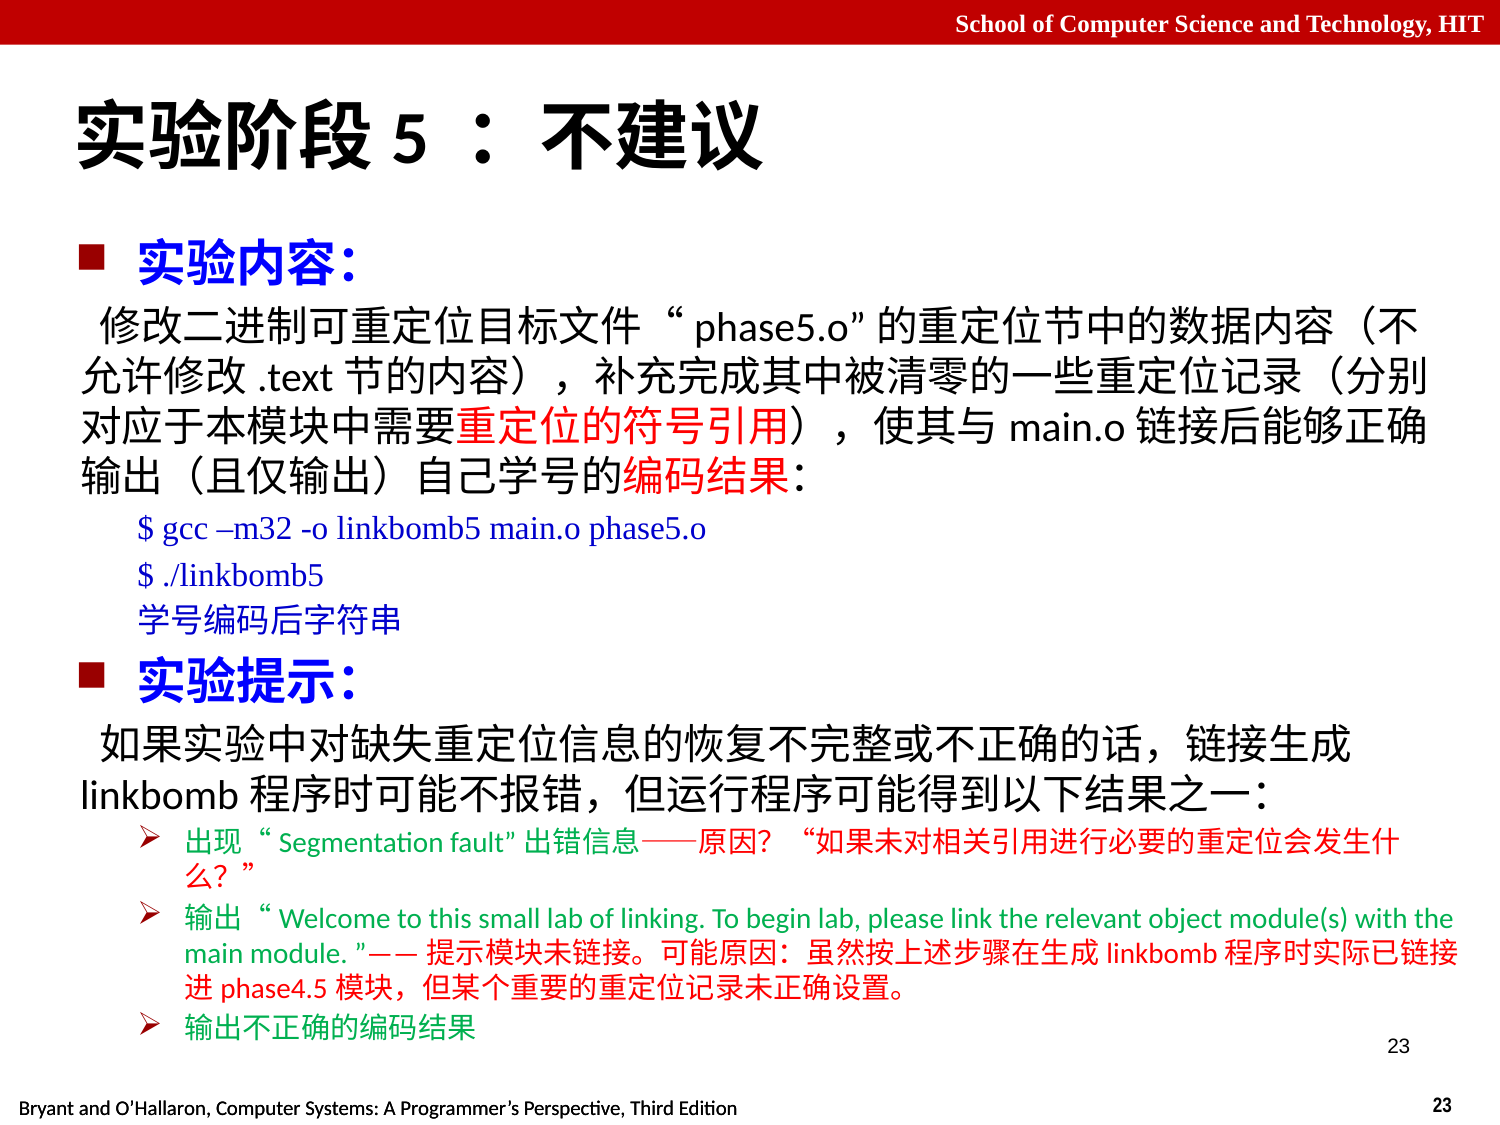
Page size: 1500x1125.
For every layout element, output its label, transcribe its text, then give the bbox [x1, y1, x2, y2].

text_box 23 [1074, 1040, 1425, 1100]
title 实验阶段5 ：不建议 [58, 71, 1500, 197]
list 实验内容： 修改二进制可重定位目标文件“phase5.o”的重定位节中的数据内容（不允许修改.text节的内容），补充完成其中被清零的一些重定位记录（分别对应于本模块中需要重定位的符号引用），使其与main.o链接后能够正确输出（且仅输出）自己学号的编码结果： $ gcc –m32 -o linkbomb5 main.o phase5.o $ ./linkbomb5 学号编码后字符串 实验提示： 如果实验中对缺失重定位信息的恢复不完整或不正确的话，链接生成linkbomb程序时可能不报错，但运行程序可能得到以下结果之一： 出现“Segmentation fault”出错信息——原因？“如果未对相关引用进行必要的重定位会发生什么？” 输出“Welcome to this small lab of linking. To begin lab, please link the relevant object module(s) with the main module. ”——提示模块未链接。可能原因：虽然按上述步骤在生成linkbomb程序时实际已链接进phase4.5模块，但某个重要的重定位记录未正确设置。 输出不正确的编码结果 [64, 223, 1476, 1040]
